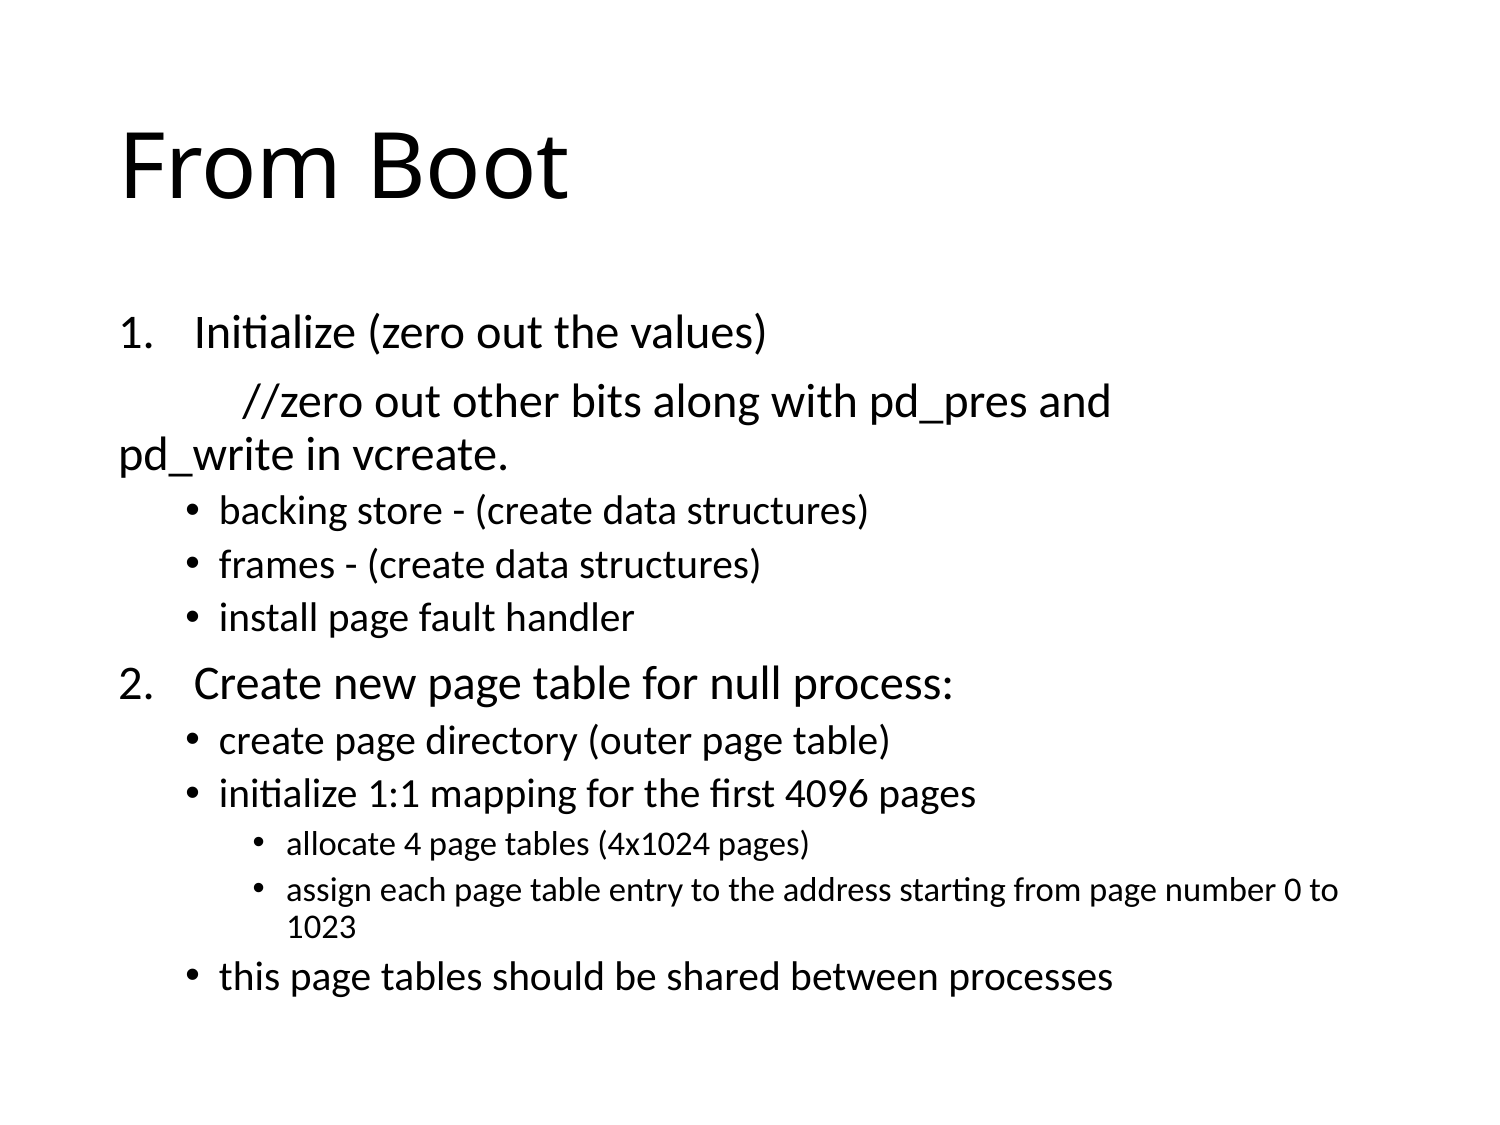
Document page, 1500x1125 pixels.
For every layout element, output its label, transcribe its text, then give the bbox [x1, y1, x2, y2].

list Initialize (zero out the values) //zero out other bits along with pd_pres and pd_write in vcreate. backing store - (create data structures) frames - (create data structures) install page fault handler Create new page table for null process: create page directory (outer page table) initialize 1:1 mapping for the first 4096 pages allocate 4 page tables (4x1024 pages) assign each page table entry to the address starting from page number 0 to 1023 this page tables should be shared between processes [103, 299, 1397, 1014]
title From Boot [103, 59, 1397, 278]
